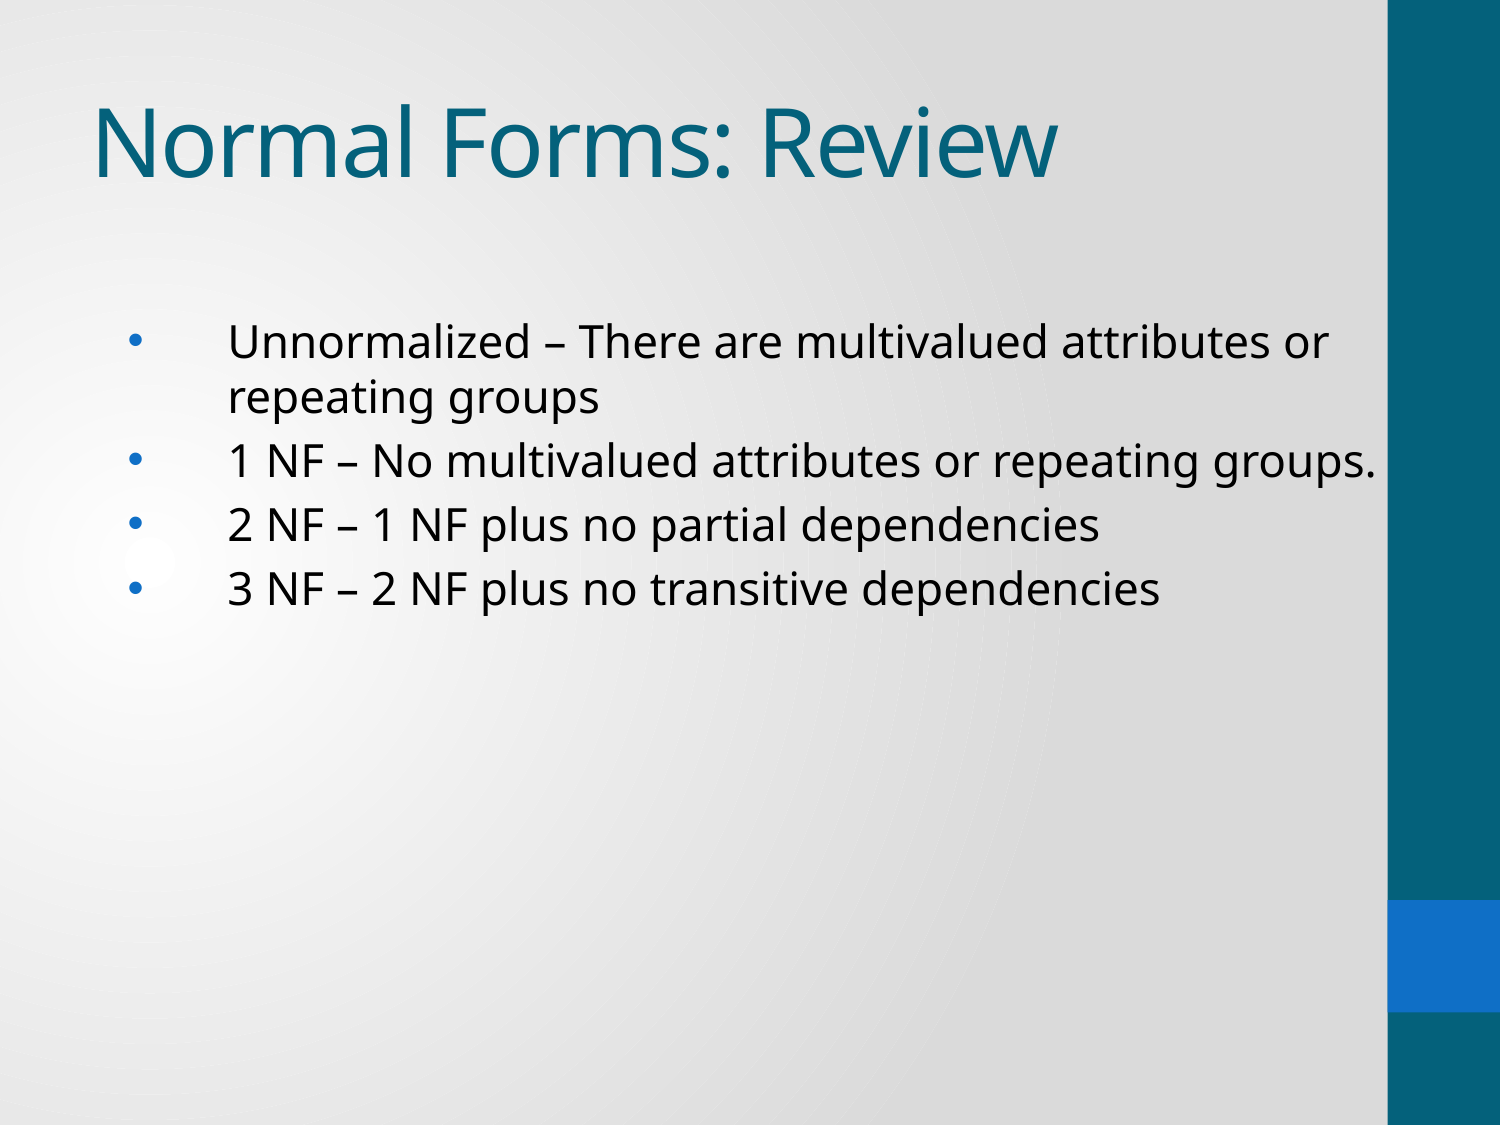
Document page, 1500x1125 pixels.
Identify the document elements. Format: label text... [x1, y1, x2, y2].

title Normal Forms: Review [75, 45, 1325, 233]
list Unnormalized – There are multivalued attributes or repeating groups 1 NF – No multivalued attributes or repeating groups. 2 NF – 1 NF plus no partial dependencies 3 NF – 2 NF plus no transitive dependencies [112, 304, 1425, 1025]
